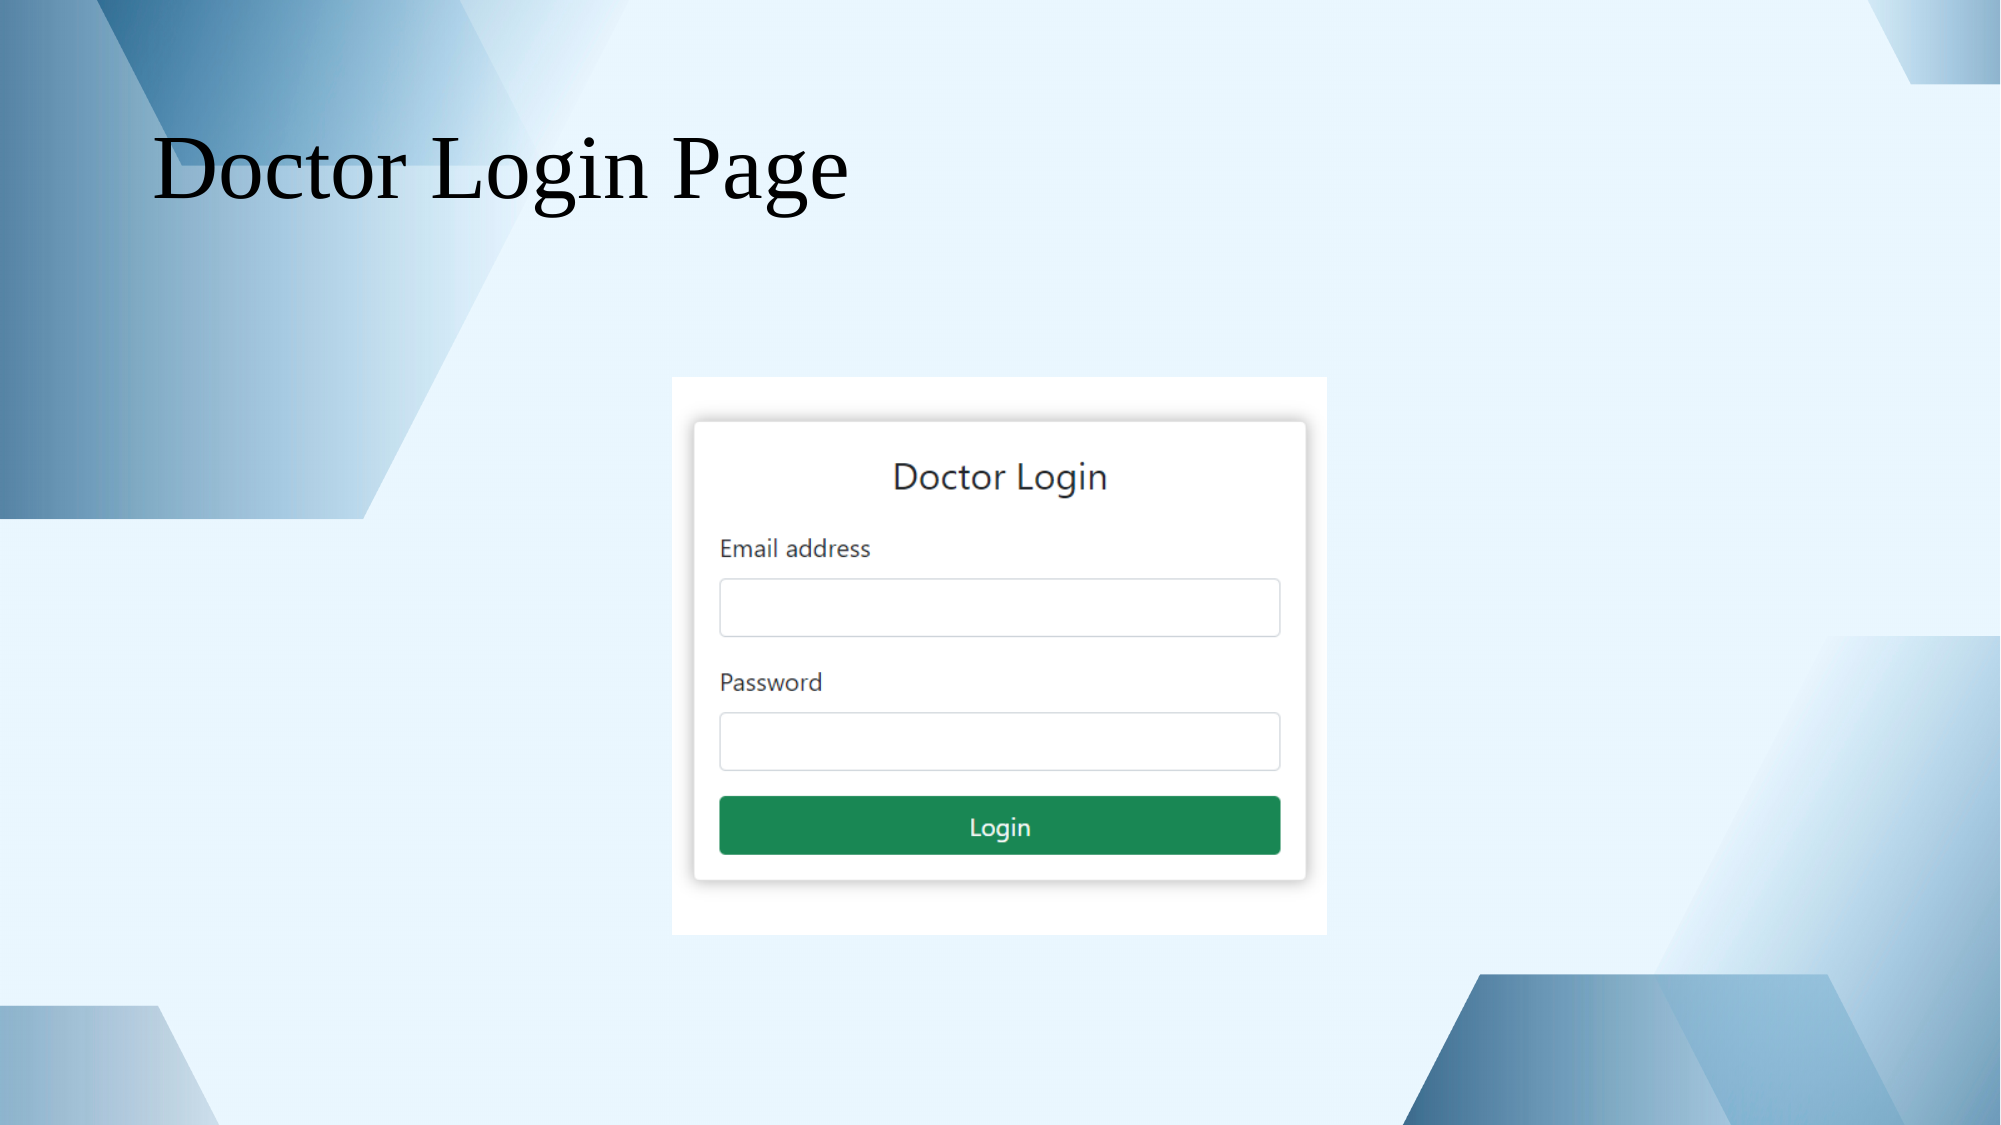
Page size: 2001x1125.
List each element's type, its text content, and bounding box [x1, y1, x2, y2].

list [672, 377, 1327, 935]
picture [0, 0, 2001, 1125]
title Doctor Login Page [137, 59, 1863, 278]
